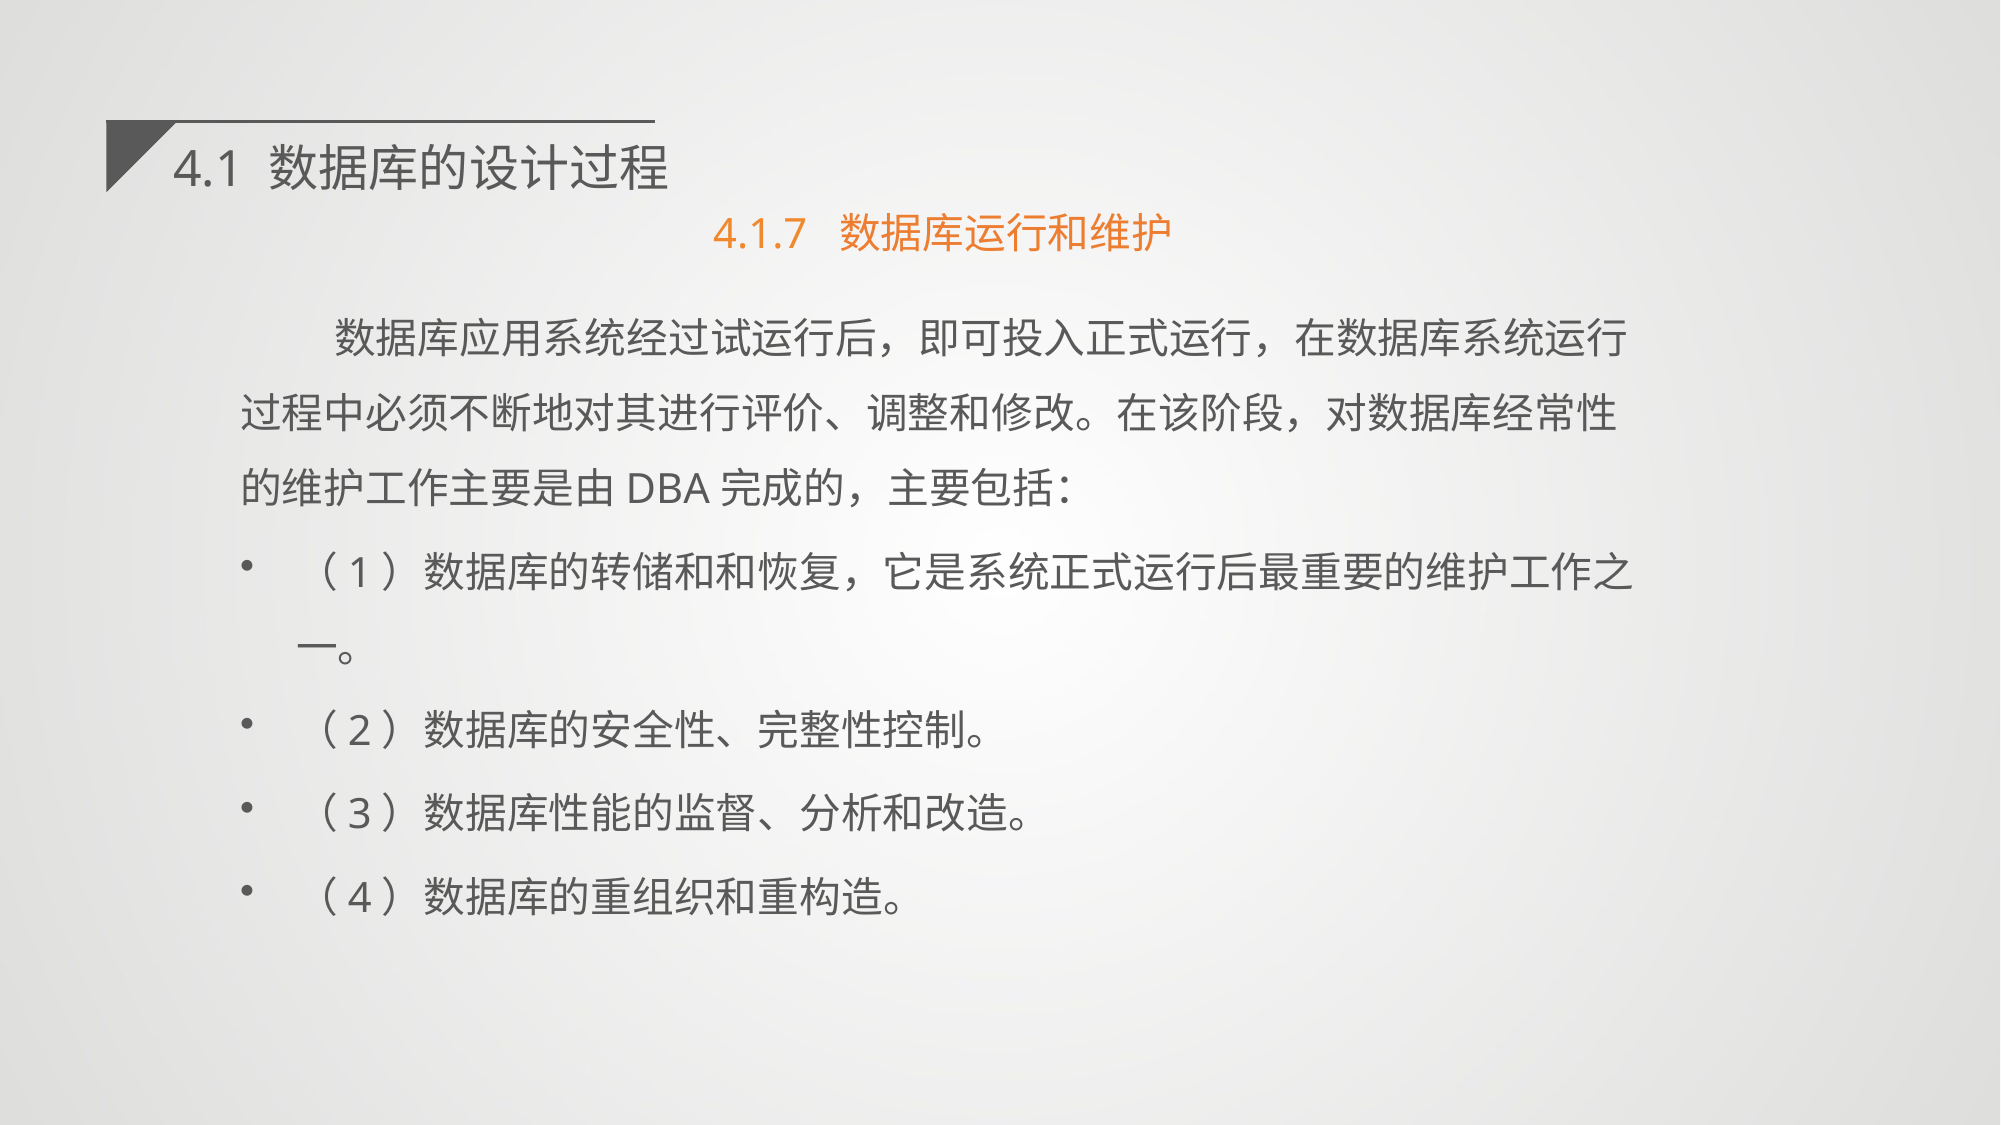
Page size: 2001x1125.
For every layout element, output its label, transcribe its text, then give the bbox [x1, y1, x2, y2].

text_box [105, 120, 178, 195]
picture [0, 0, 2001, 1125]
text_box 4.1.7 数据库运行和维护 [698, 174, 1188, 264]
text_box 4.1 数据库的设计过程 [158, 103, 752, 230]
text_box 数据库应用系统经过试运行后，即可投入正式运行，在数据库系统运行过程中必须不断地对其进行评价、调整和修改。在该阶段，对数据库经常性的维护工作主要是由DBA完成的，主要包括： （1）数据库的转储和和恢复，它是系统正式运行后最重要的维护工作之一。 （2）数据库的安全性、完整性控制。 （3）数据库性能的监督、分析和改造。 （4）数据库的重组织和重构造。 [225, 279, 1662, 882]
